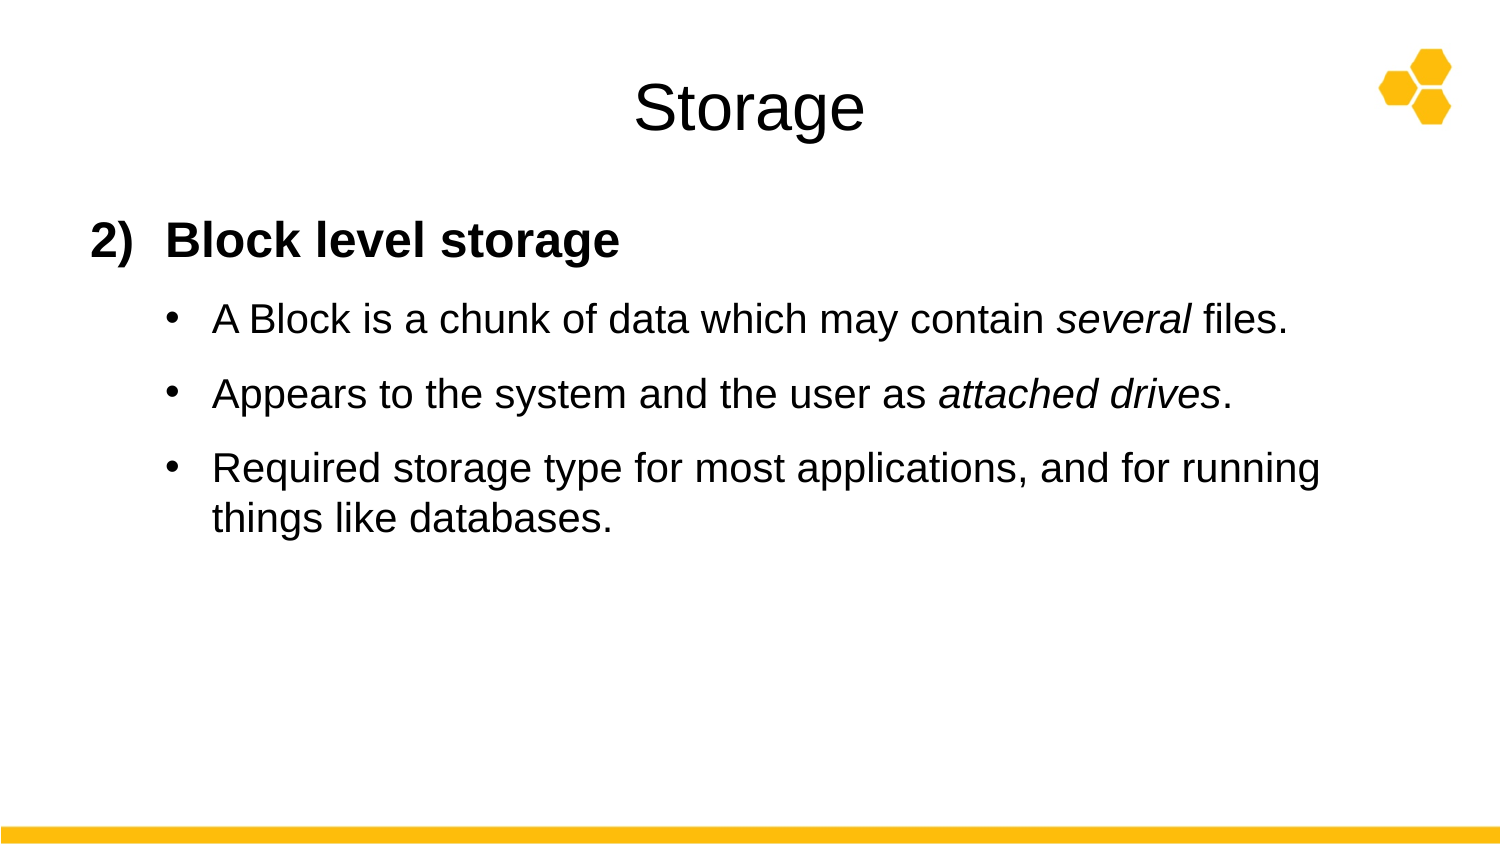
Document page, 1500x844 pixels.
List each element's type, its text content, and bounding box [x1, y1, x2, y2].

picture [0, 0, 1500, 844]
list Block level storage A Block is a chunk of data which may contain several files. Appears to the system and the user as attached drives. Required storage type for most applications, and for running things like databases. [75, 199, 1425, 754]
title Storage [75, 33, 1425, 175]
